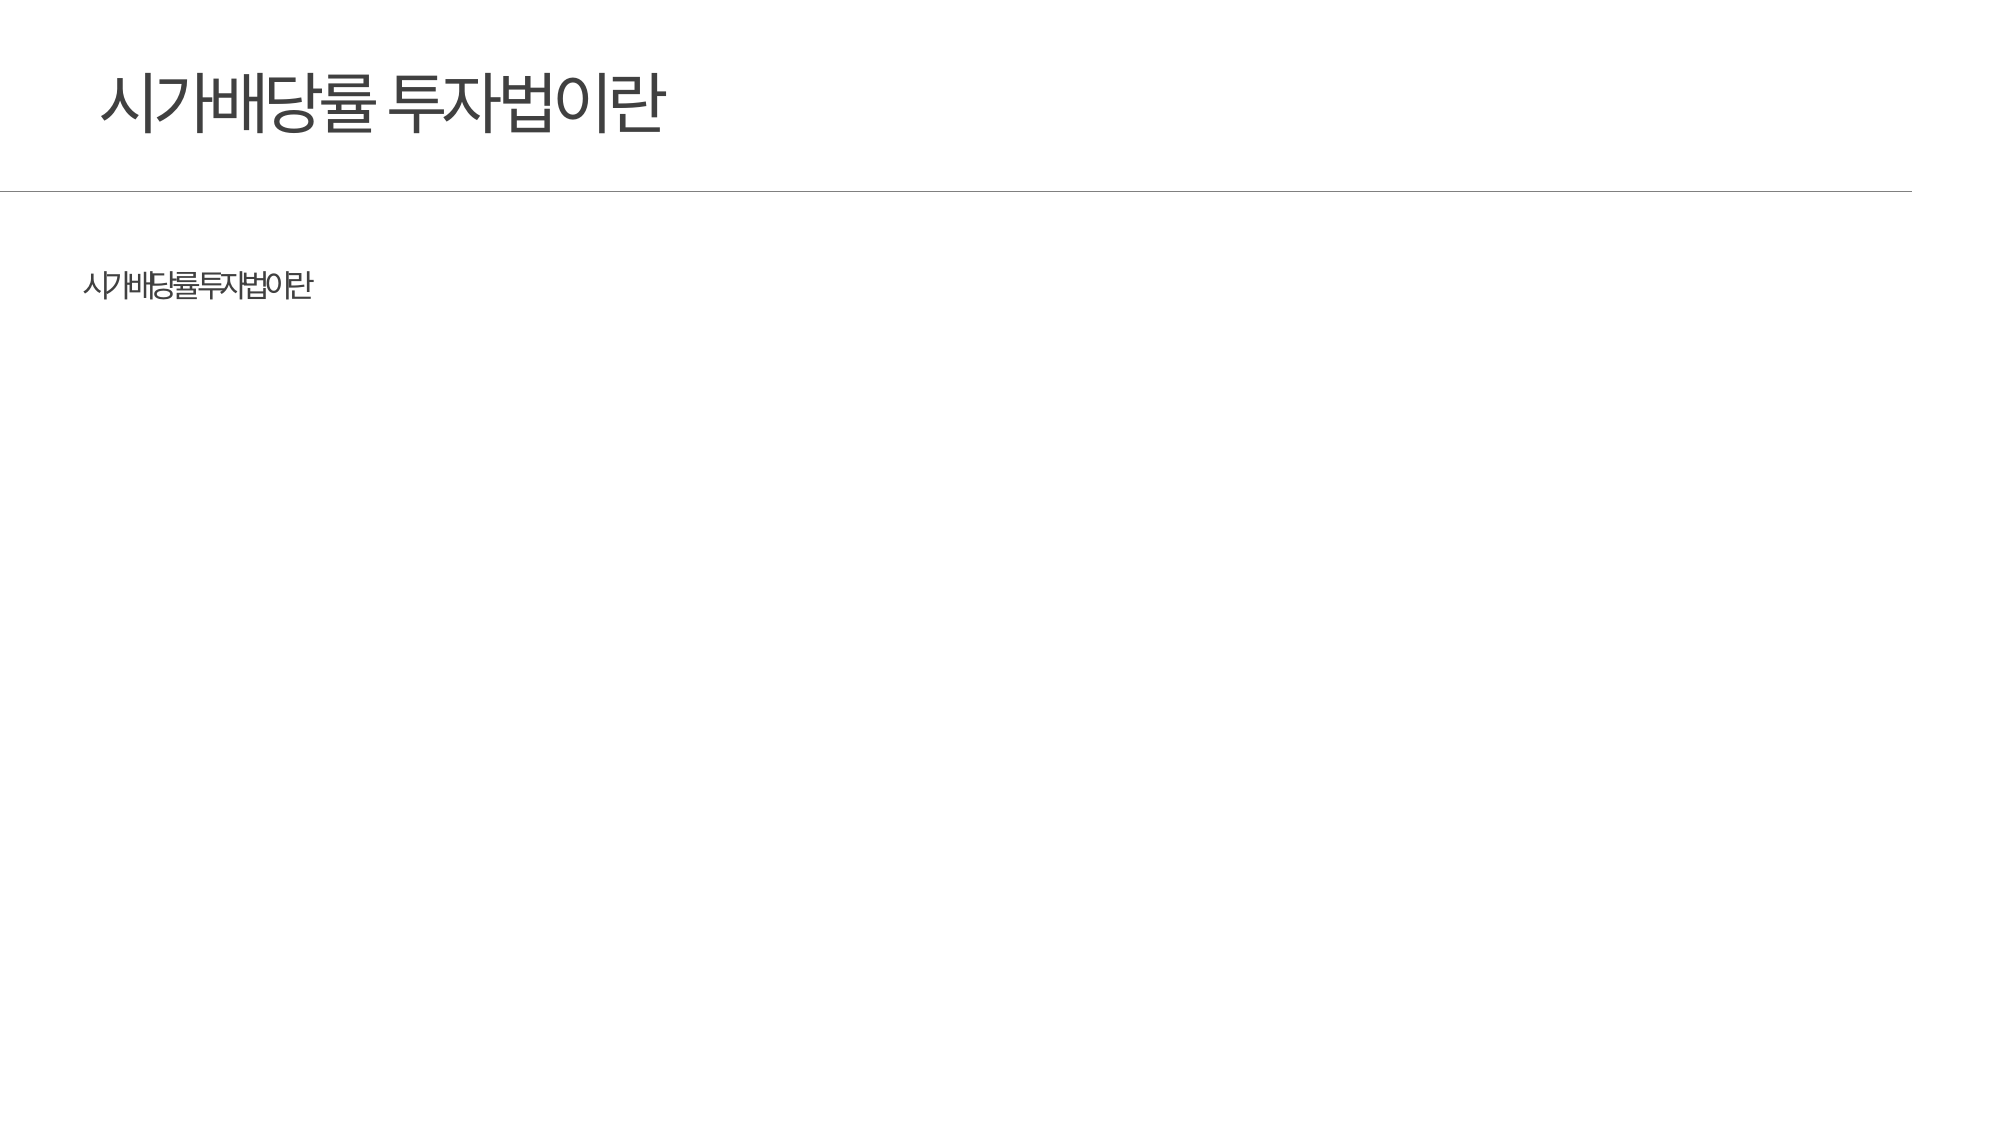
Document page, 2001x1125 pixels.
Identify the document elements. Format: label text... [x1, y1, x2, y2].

text_box 시가배당률 투자법이란 [83, 54, 685, 149]
text_box 시가배당률 투자법이란 [67, 239, 1919, 311]
